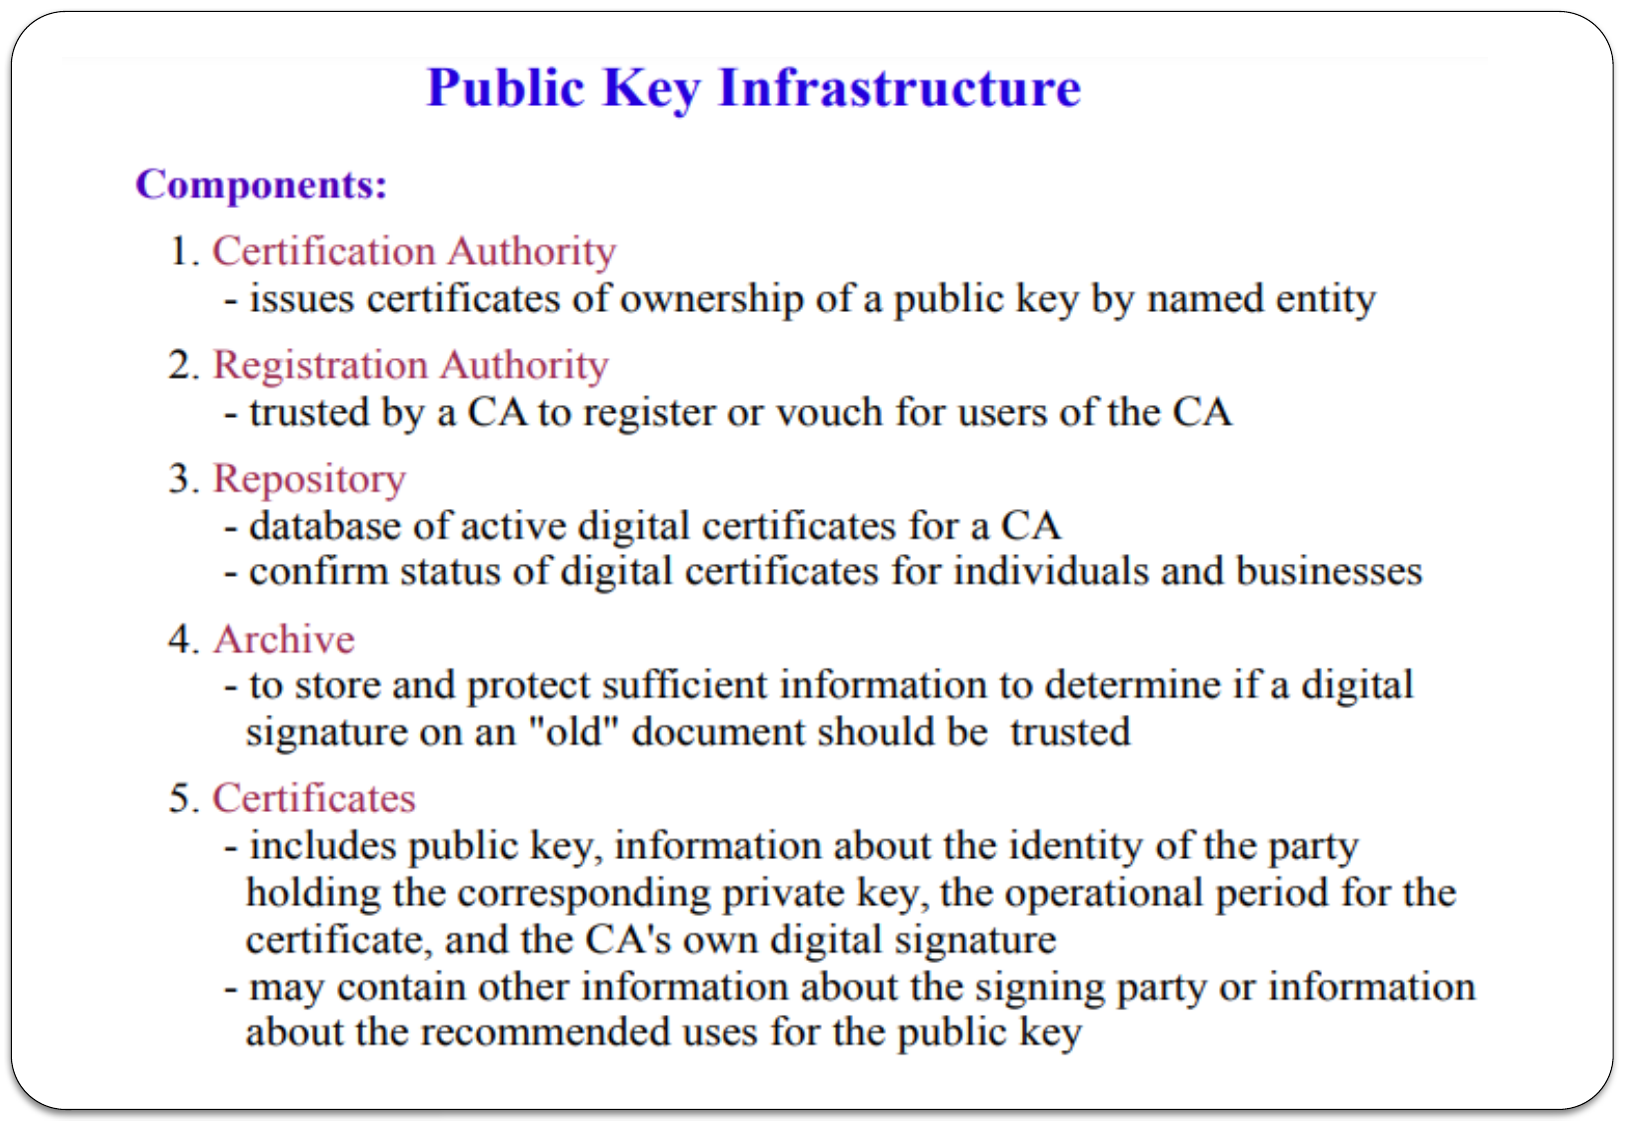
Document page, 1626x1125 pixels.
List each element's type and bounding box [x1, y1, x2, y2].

picture [62, 57, 1488, 1063]
